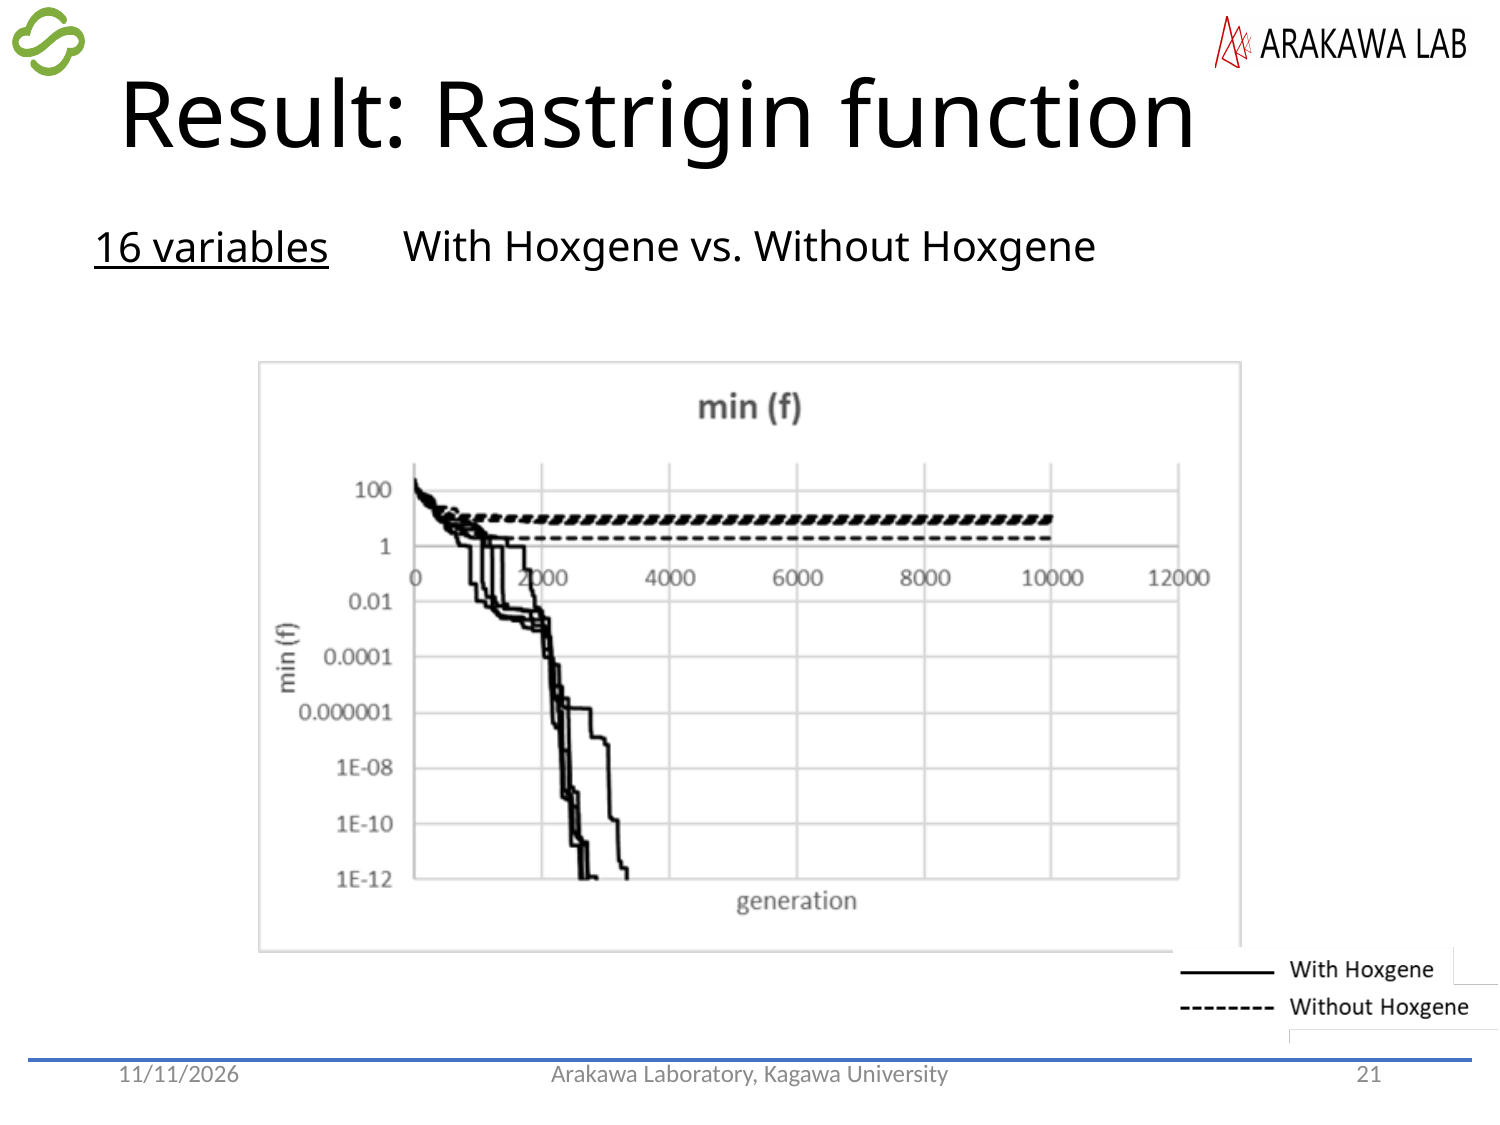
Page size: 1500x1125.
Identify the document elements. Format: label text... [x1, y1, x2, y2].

footer Arakawa Laboratory, Kagawa University [496, 1042, 1004, 1103]
picture [258, 361, 1498, 1043]
title Result: Rastrigin function [103, 52, 1397, 184]
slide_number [103, 1042, 441, 1103]
picture [1215, 16, 1473, 68]
picture [12, 7, 85, 76]
slide_number 21 [1059, 1042, 1397, 1103]
text_box 16 variables [79, 213, 363, 279]
text_box With Hoxgene vs. Without Hoxgene [326, 212, 1174, 277]
